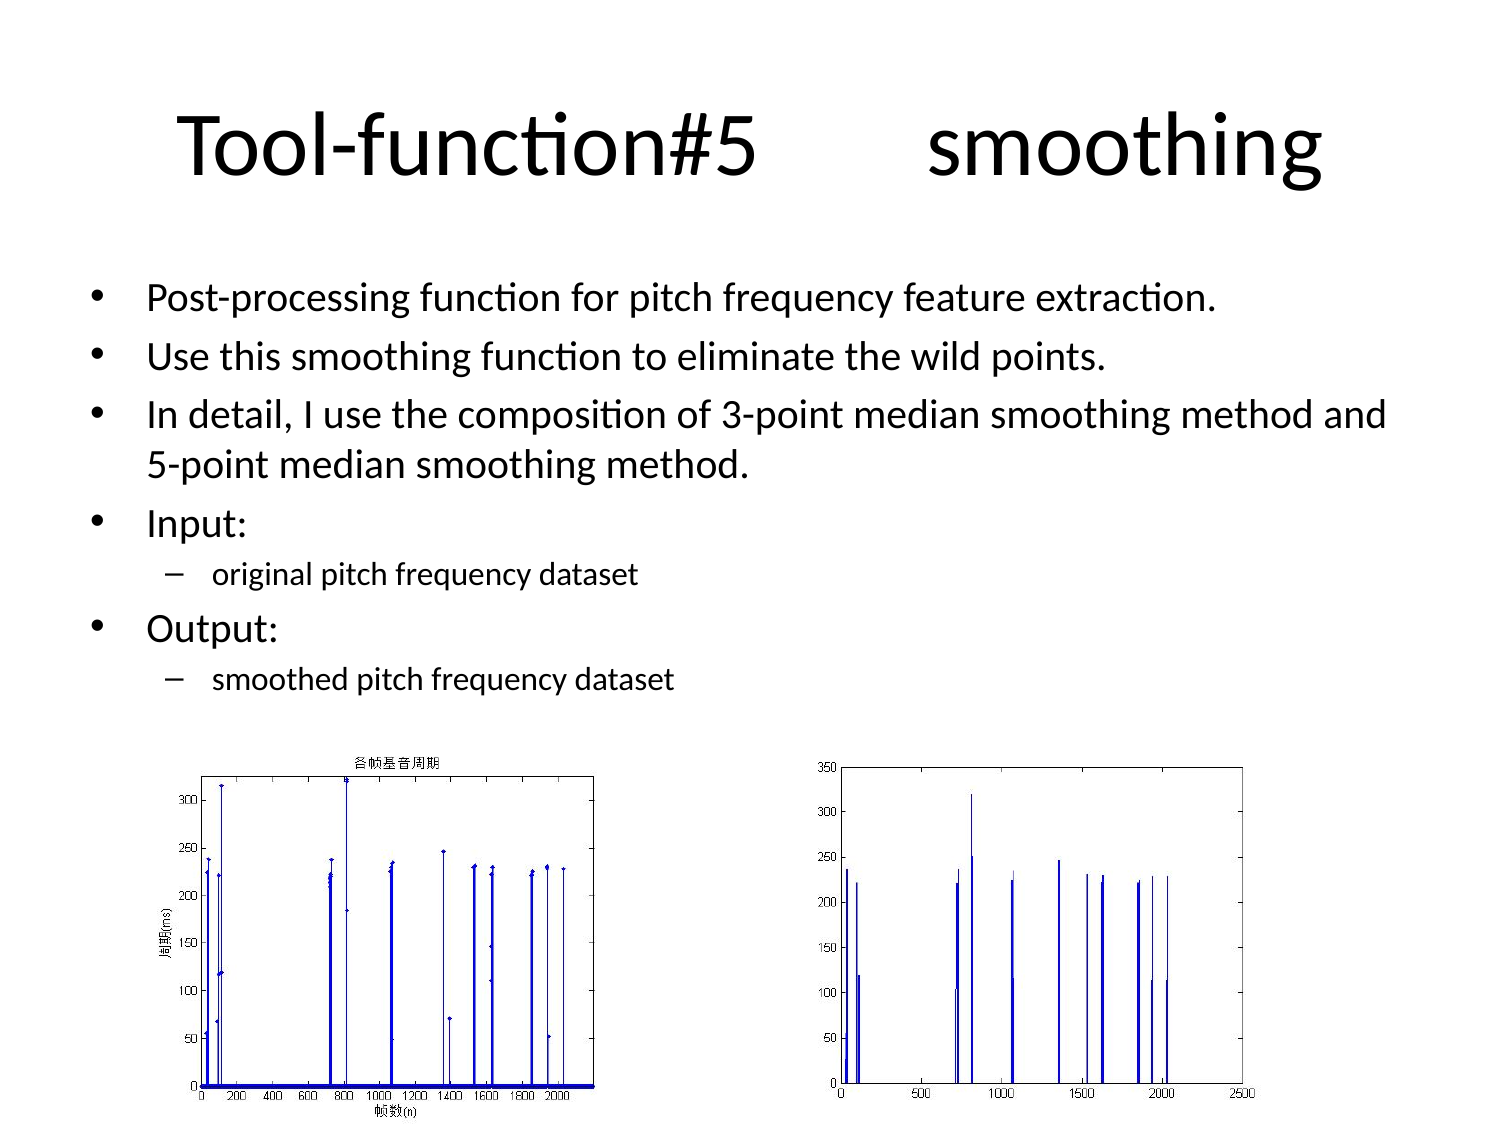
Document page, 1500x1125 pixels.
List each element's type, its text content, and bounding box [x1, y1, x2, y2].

list Post-processing function for pitch frequency feature extraction. Use this smoothing function to eliminate the wild points. In detail, I use the composition of 3-point median smoothing method and 5-point median smoothing method. Input: original pitch frequency dataset Output: smoothed pitch frequency dataset [75, 262, 1425, 1005]
picture [135, 747, 641, 1125]
title Tool-function#5 smoothing [75, 45, 1425, 233]
picture [773, 737, 1291, 1125]
